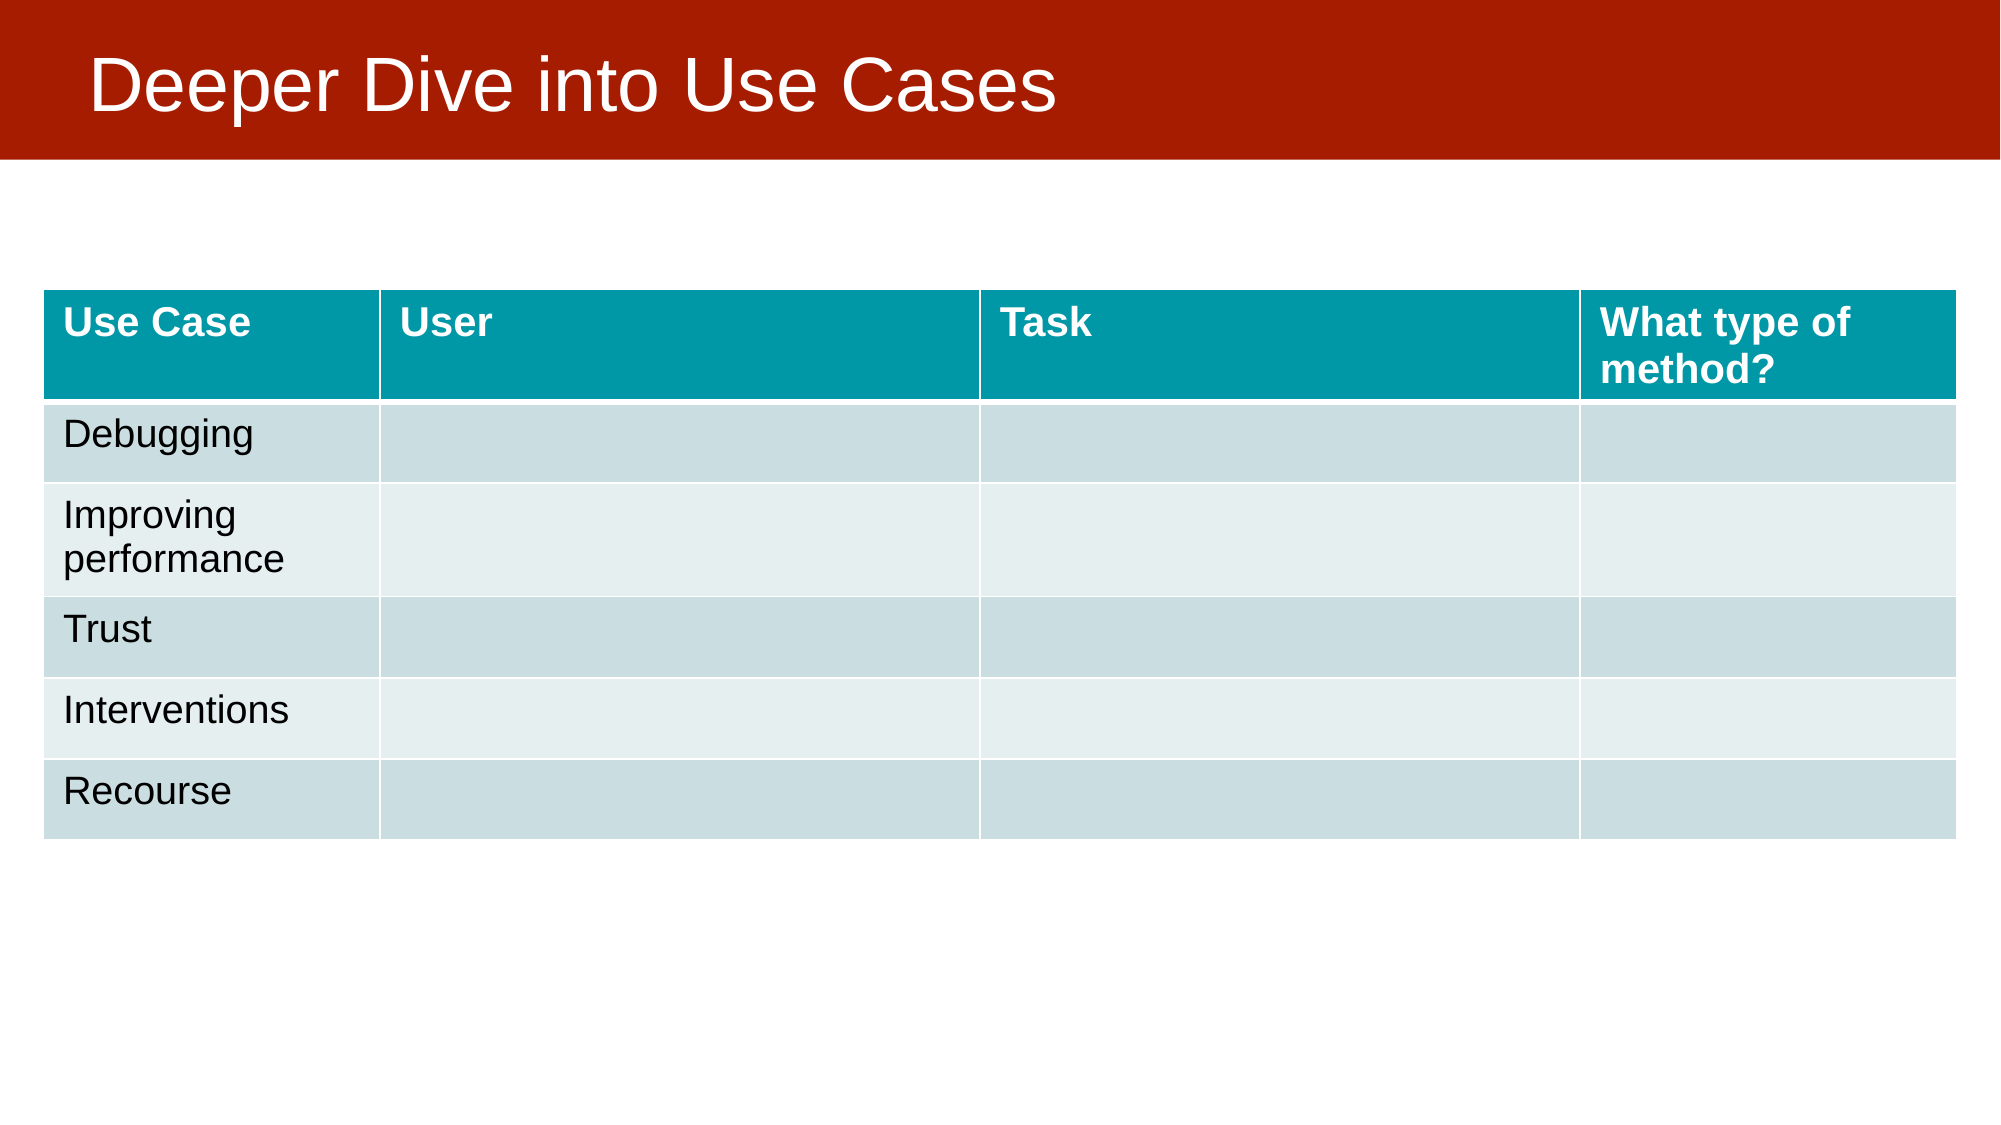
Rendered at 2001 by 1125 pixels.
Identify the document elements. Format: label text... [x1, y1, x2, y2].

title Deeper Dive into Use Cases [68, 14, 1932, 140]
table_cell [981, 760, 1579, 839]
table_cell [381, 597, 979, 677]
table_cell Recourse [44, 760, 379, 839]
table_header Use Case [44, 290, 379, 399]
table_header User [381, 290, 979, 399]
table_cell [381, 760, 979, 839]
table_cell [381, 405, 979, 482]
table_cell [1581, 484, 1956, 596]
table_cell [1581, 679, 1956, 758]
table_cell [981, 405, 1579, 482]
table_cell Debugging [44, 405, 379, 482]
table_cell [381, 484, 979, 596]
table_cell [1581, 597, 1956, 677]
table_cell [981, 484, 1579, 596]
table_cell [981, 597, 1579, 677]
table_header Task [981, 290, 1579, 399]
table_cell Trust [44, 597, 379, 677]
table_cell Interventions [44, 679, 379, 758]
table_cell Improving performance [44, 484, 379, 596]
table_cell [381, 679, 979, 758]
table_header What type of method? [1581, 290, 1956, 399]
table_cell [981, 679, 1579, 758]
table_cell [1581, 760, 1956, 839]
table_cell [1581, 405, 1956, 482]
